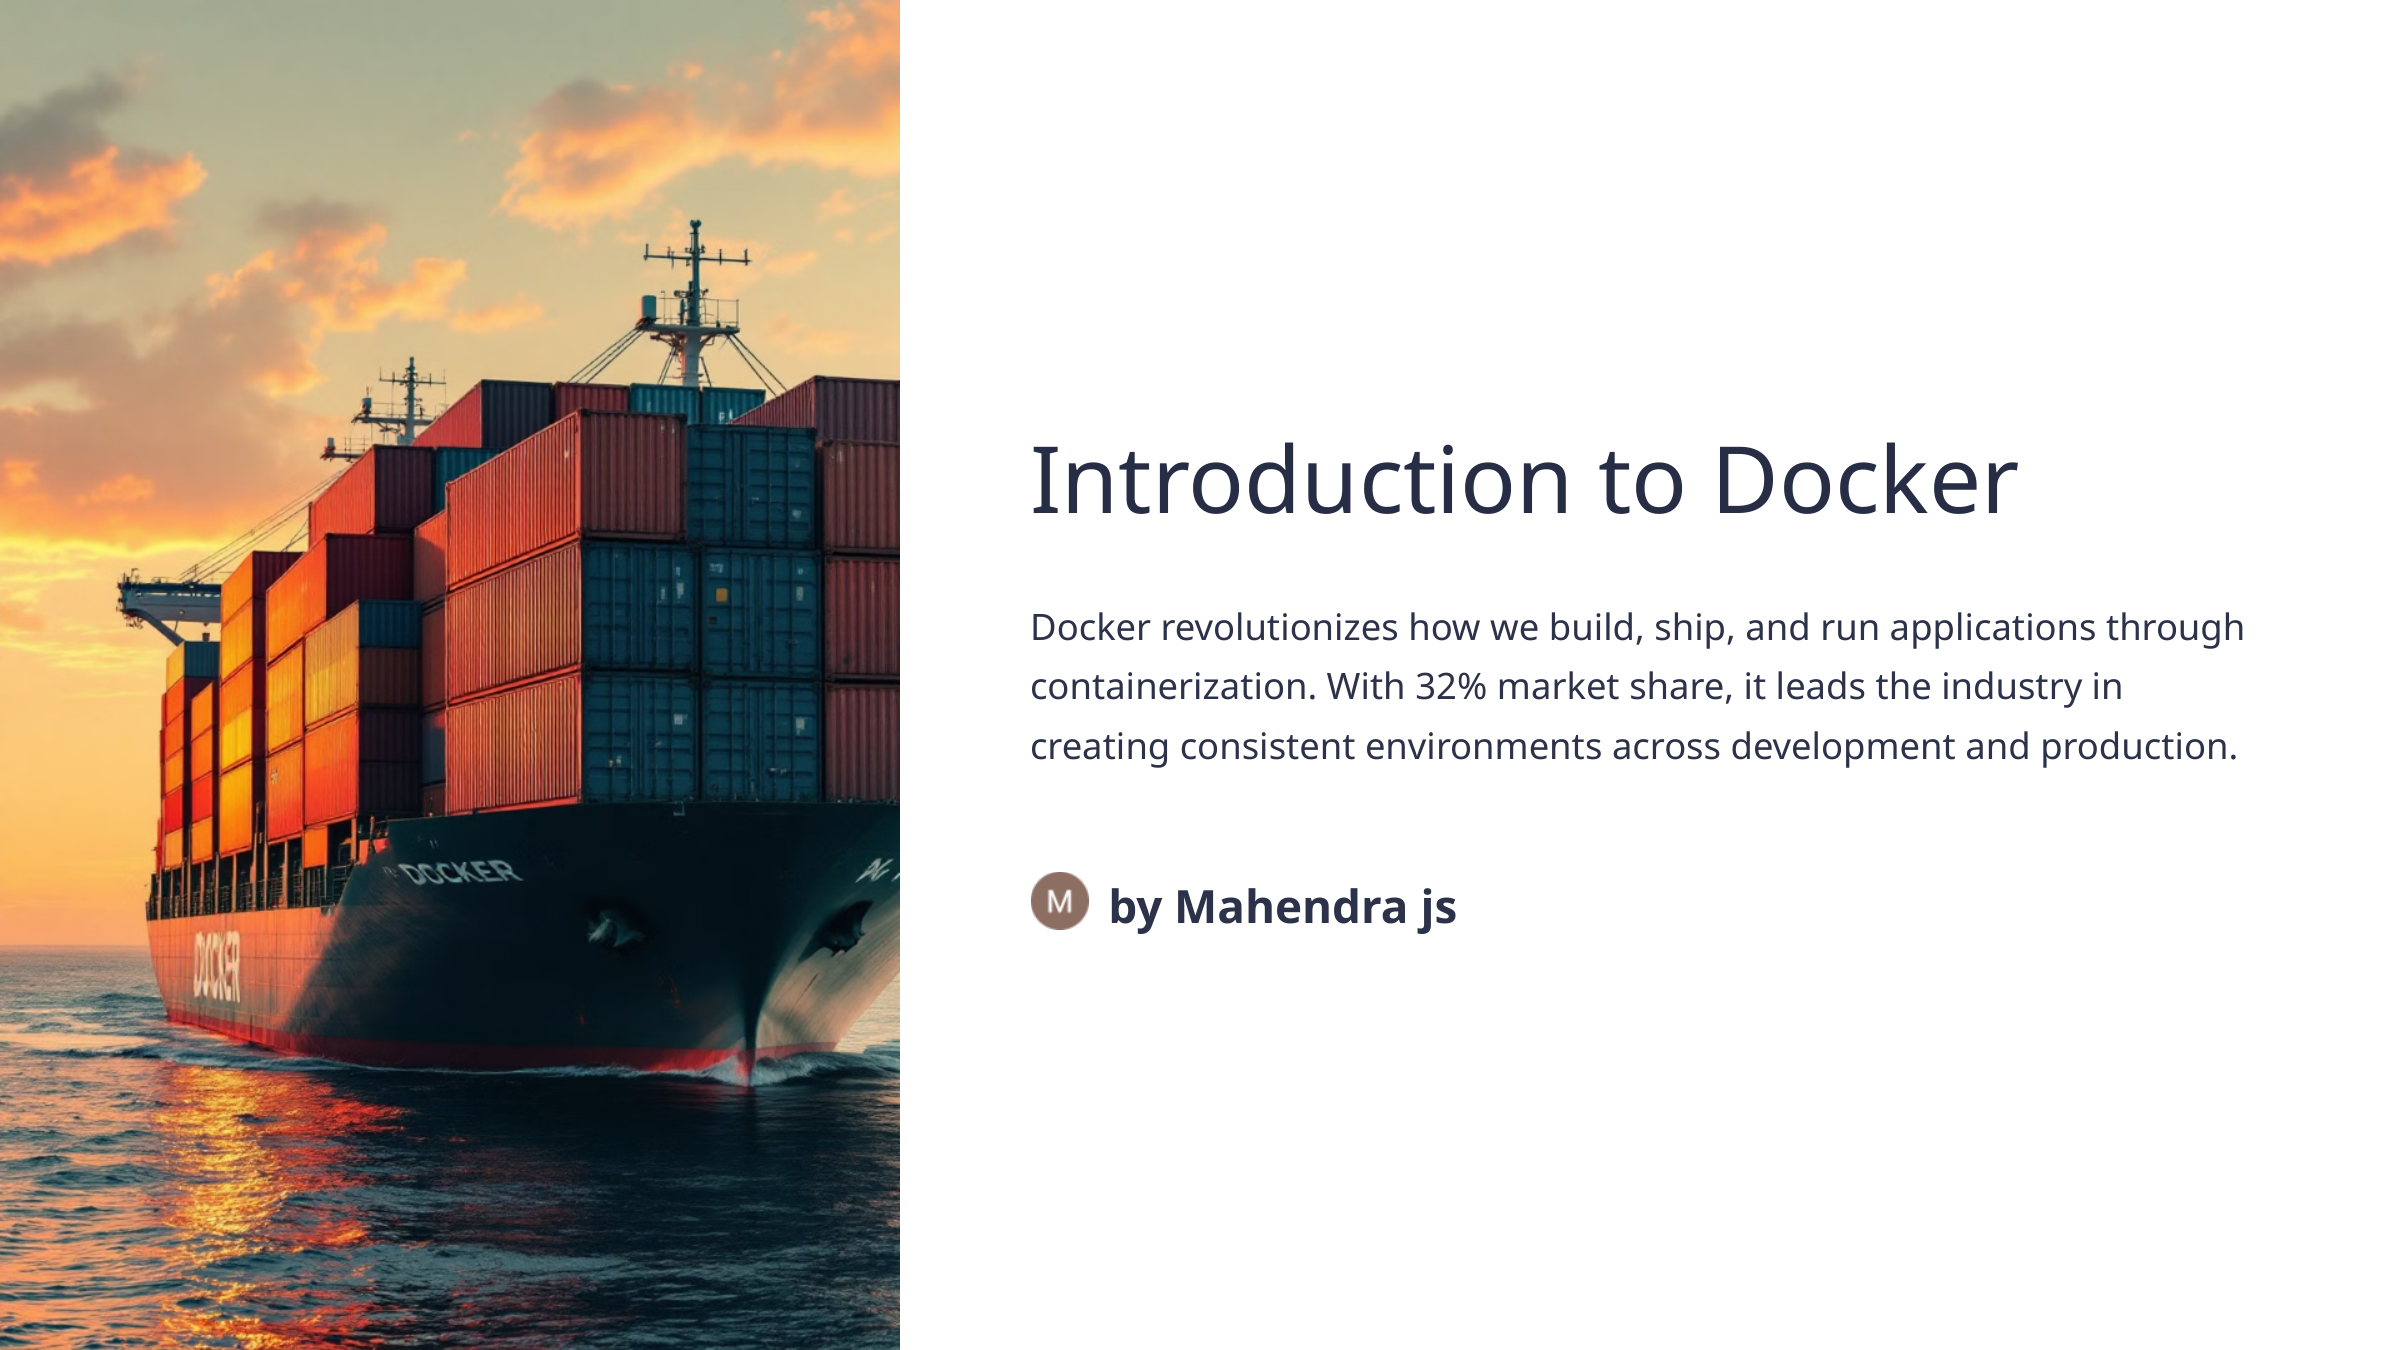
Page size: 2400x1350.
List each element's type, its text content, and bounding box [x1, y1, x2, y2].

text_box Introduction to Docker [1030, 416, 1961, 533]
text_box Docker revolutionizes how we build, ship, and run applications through containerization. With 32% market share, it leads the industry in creating consistent environments across development and production. [1030, 588, 2270, 827]
picture [0, 0, 900, 1350]
picture [1031, 872, 1089, 930]
text_box by Mahendra js [1108, 868, 1462, 934]
